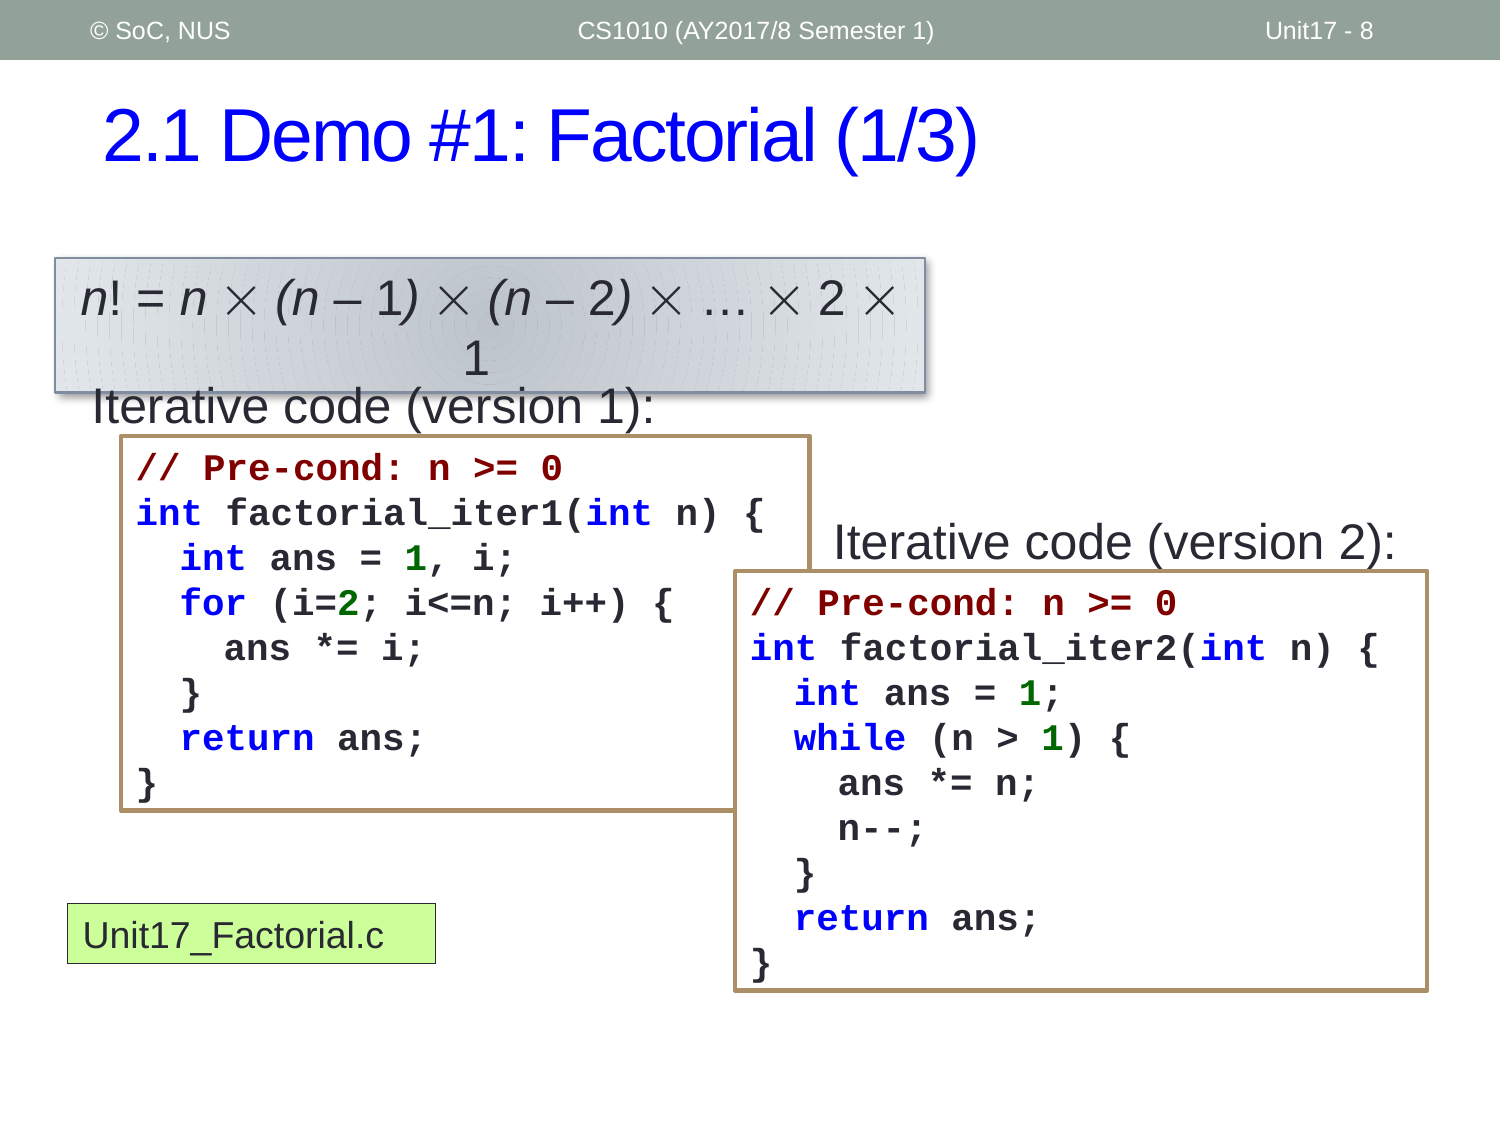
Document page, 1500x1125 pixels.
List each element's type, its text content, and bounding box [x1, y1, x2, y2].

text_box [76, 365, 810, 815]
slide_number © SoC, NUS [75, 3, 550, 57]
text_box Unit17_Factorial.c [67, 903, 436, 964]
slide_number Unit17 - 8 [1250, 3, 1425, 57]
footer CS1010 (AY2017/8 Semester 1) [562, 3, 1238, 57]
title 2.1 Demo #1: Factorial (1/3) [87, 62, 1463, 200]
text_box n! = n  (n – 1)  (n – 2)  …  2  1 [55, 257, 926, 393]
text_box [734, 501, 1453, 996]
